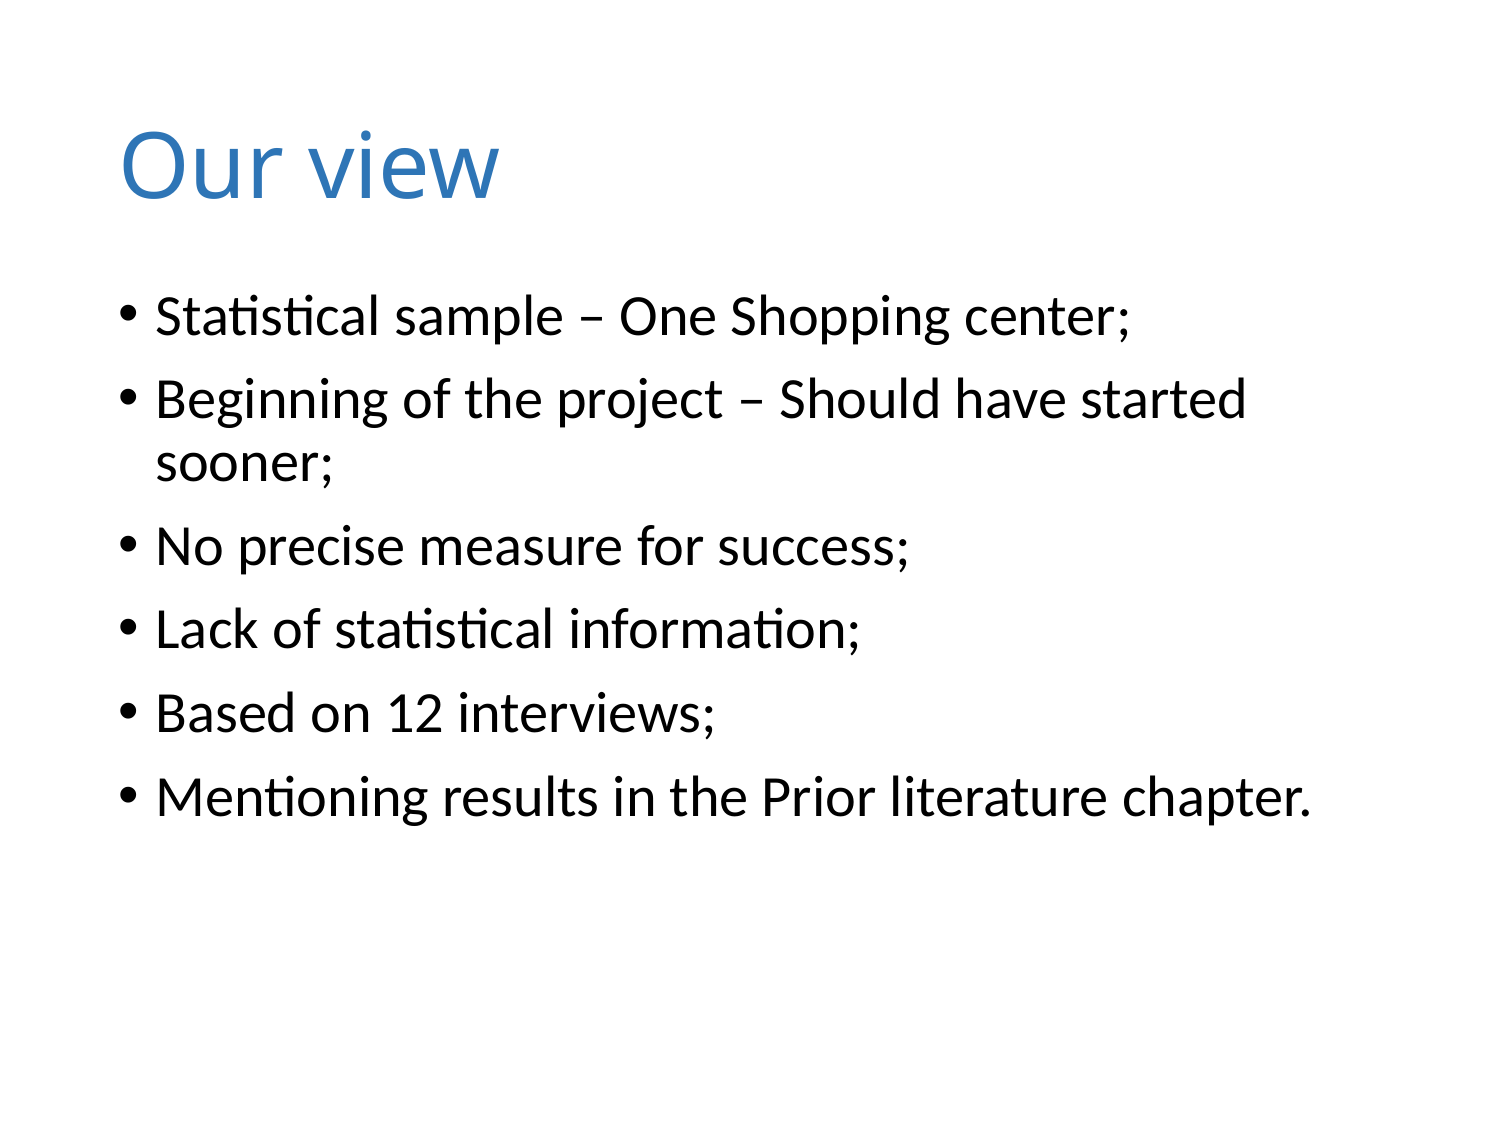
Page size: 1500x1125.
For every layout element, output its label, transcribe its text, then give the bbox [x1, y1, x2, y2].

list Statistical sample – One Shopping center; Beginning of the project – Should have started sooner; No precise measure for success; Lack of statistical information; Based on 12 interviews; Mentioning results in the Prior literature chapter. [103, 277, 1397, 1014]
title Our view [103, 59, 1397, 277]
